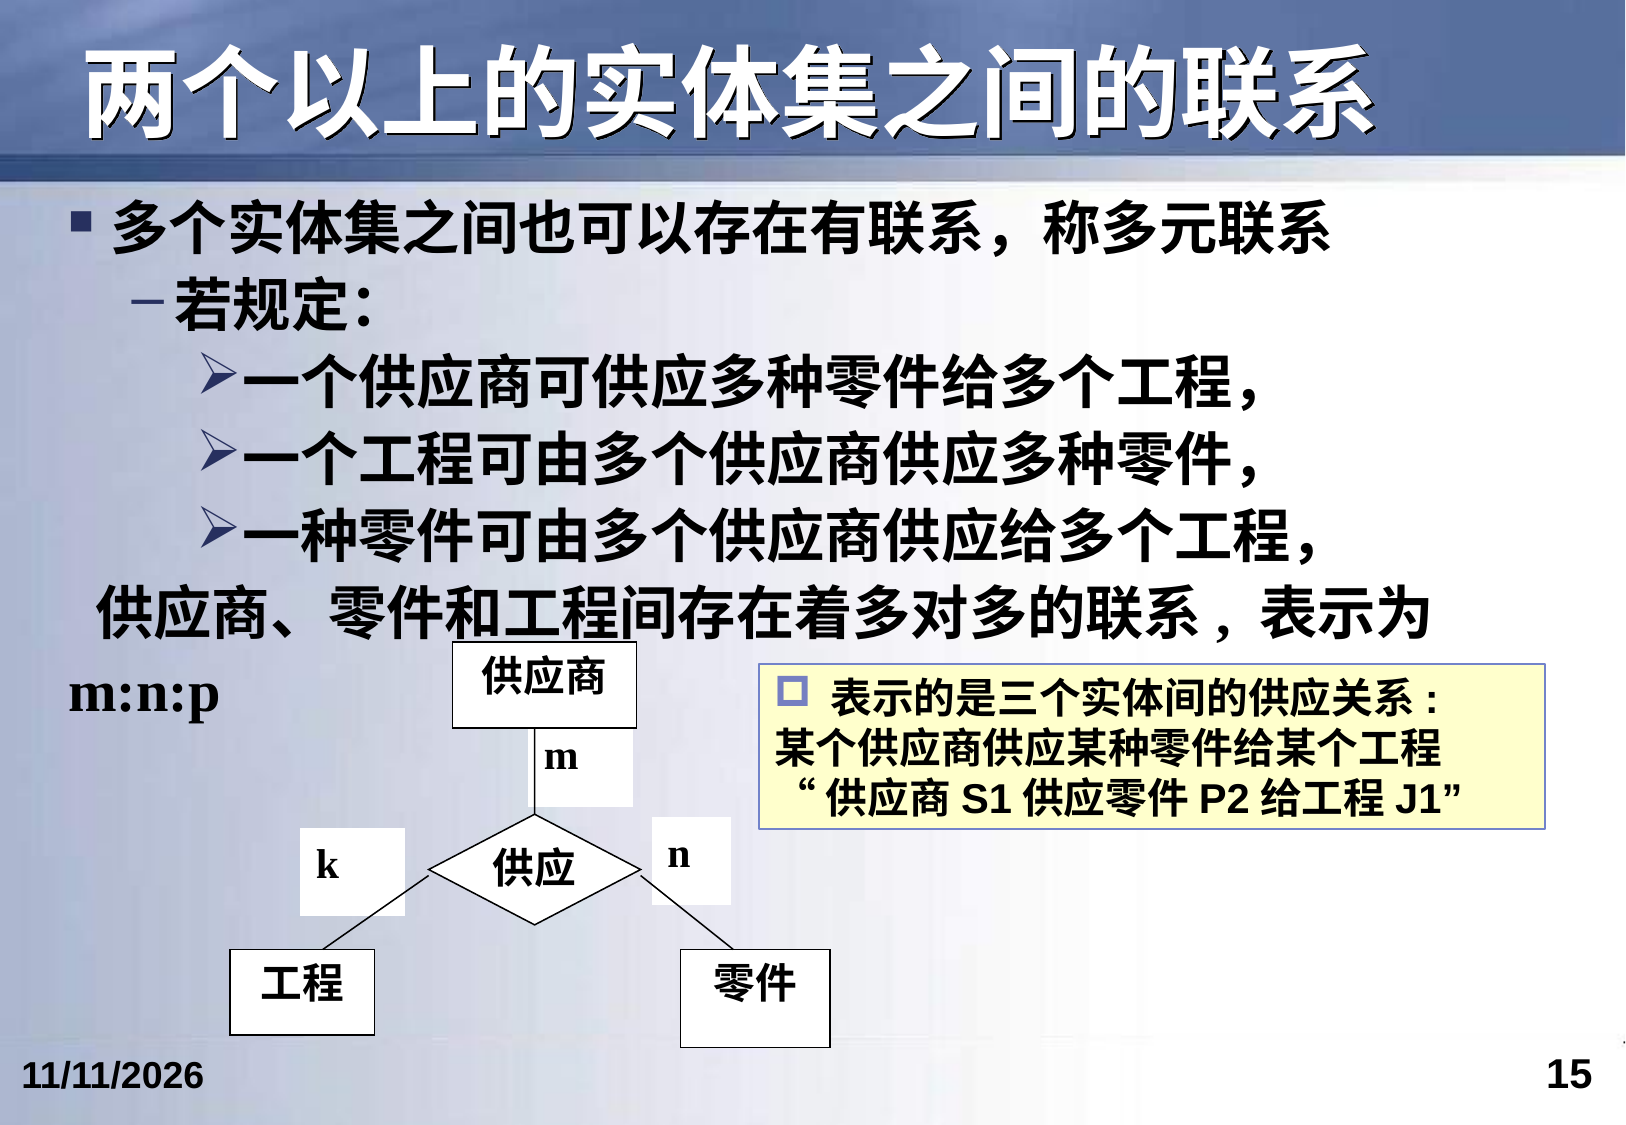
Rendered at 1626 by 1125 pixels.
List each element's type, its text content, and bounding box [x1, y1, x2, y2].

list 多个实体集之间也可以存在有联系，称多元联系 若规定： 一个供应商可供应多种零件给多个工程， 一个工程可由多个供应商供应多种零件， 一种零件可由多个供应商供应给多个工程， 供应商、零件和工程间存在着多对多的联系, 表示为m:n:p [68, 184, 1593, 651]
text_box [229, 641, 831, 1048]
text_box 表示的是三个实体间的供应关系: 某个供应商供应某种零件给某个工程 “供应商S1供应零件P2给工程J1” [836, 664, 1545, 830]
slide_number 15 [1201, 1037, 1612, 1124]
picture [0, 0, 1626, 1125]
title 两个以上的实体集之间的联系 [80, 42, 1599, 151]
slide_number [2, 1041, 380, 1125]
